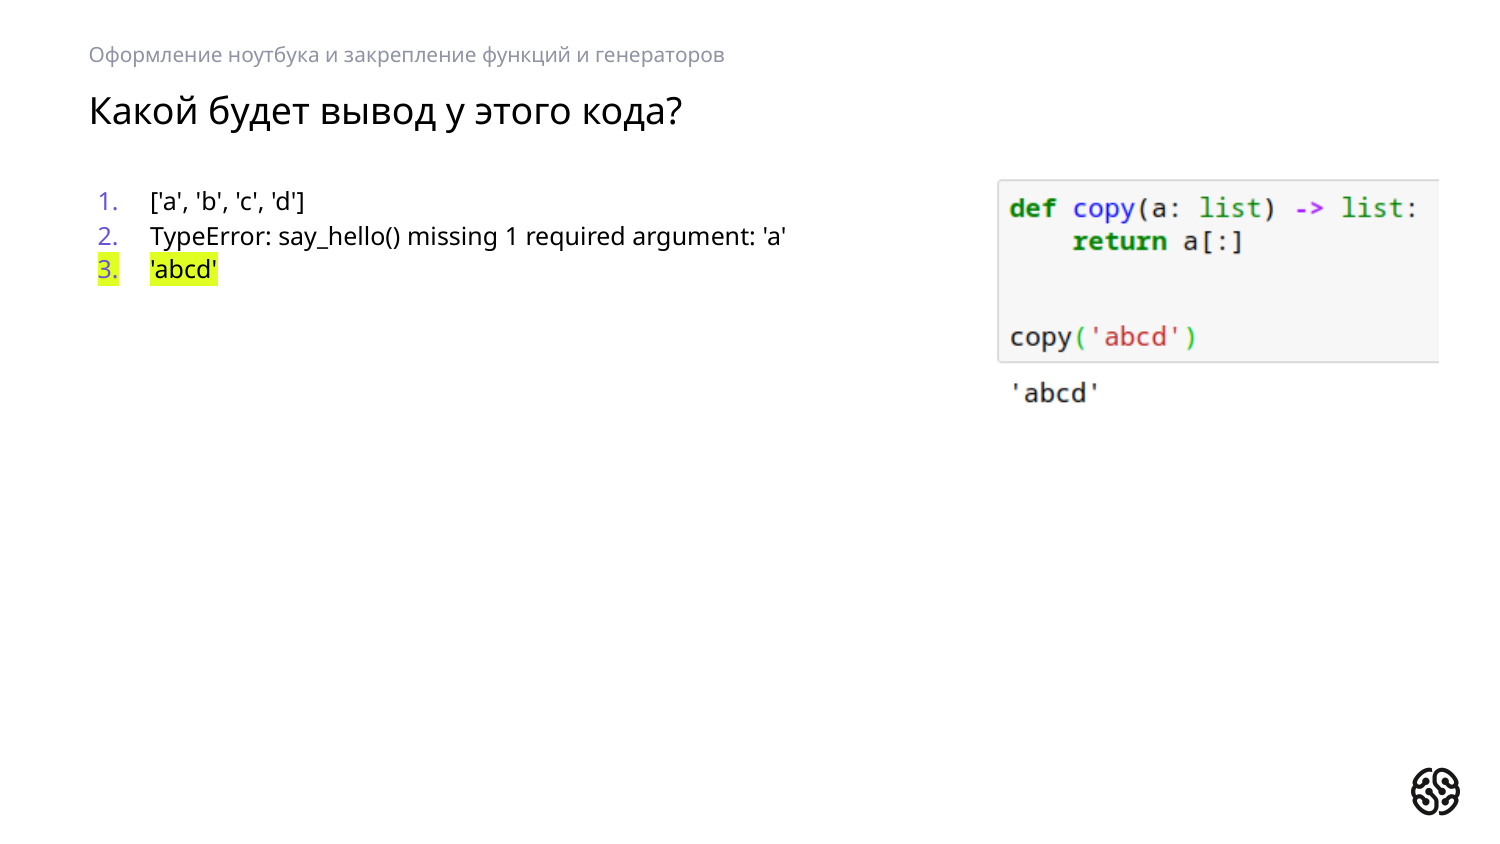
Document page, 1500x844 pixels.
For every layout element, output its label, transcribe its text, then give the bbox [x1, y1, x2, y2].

picture [985, 164, 1440, 426]
subtitle Оформление ноутбука и закрепление функций и генераторов [88, 24, 1412, 84]
subtitle ['a', 'b', 'c', 'd'] TypeError: say_hello() missing 1 required argument: 'a' 'abcd' [88, 235, 1412, 714]
title Какой будет вывод у этого кода? [88, 93, 1412, 235]
picture [1411, 767, 1460, 816]
